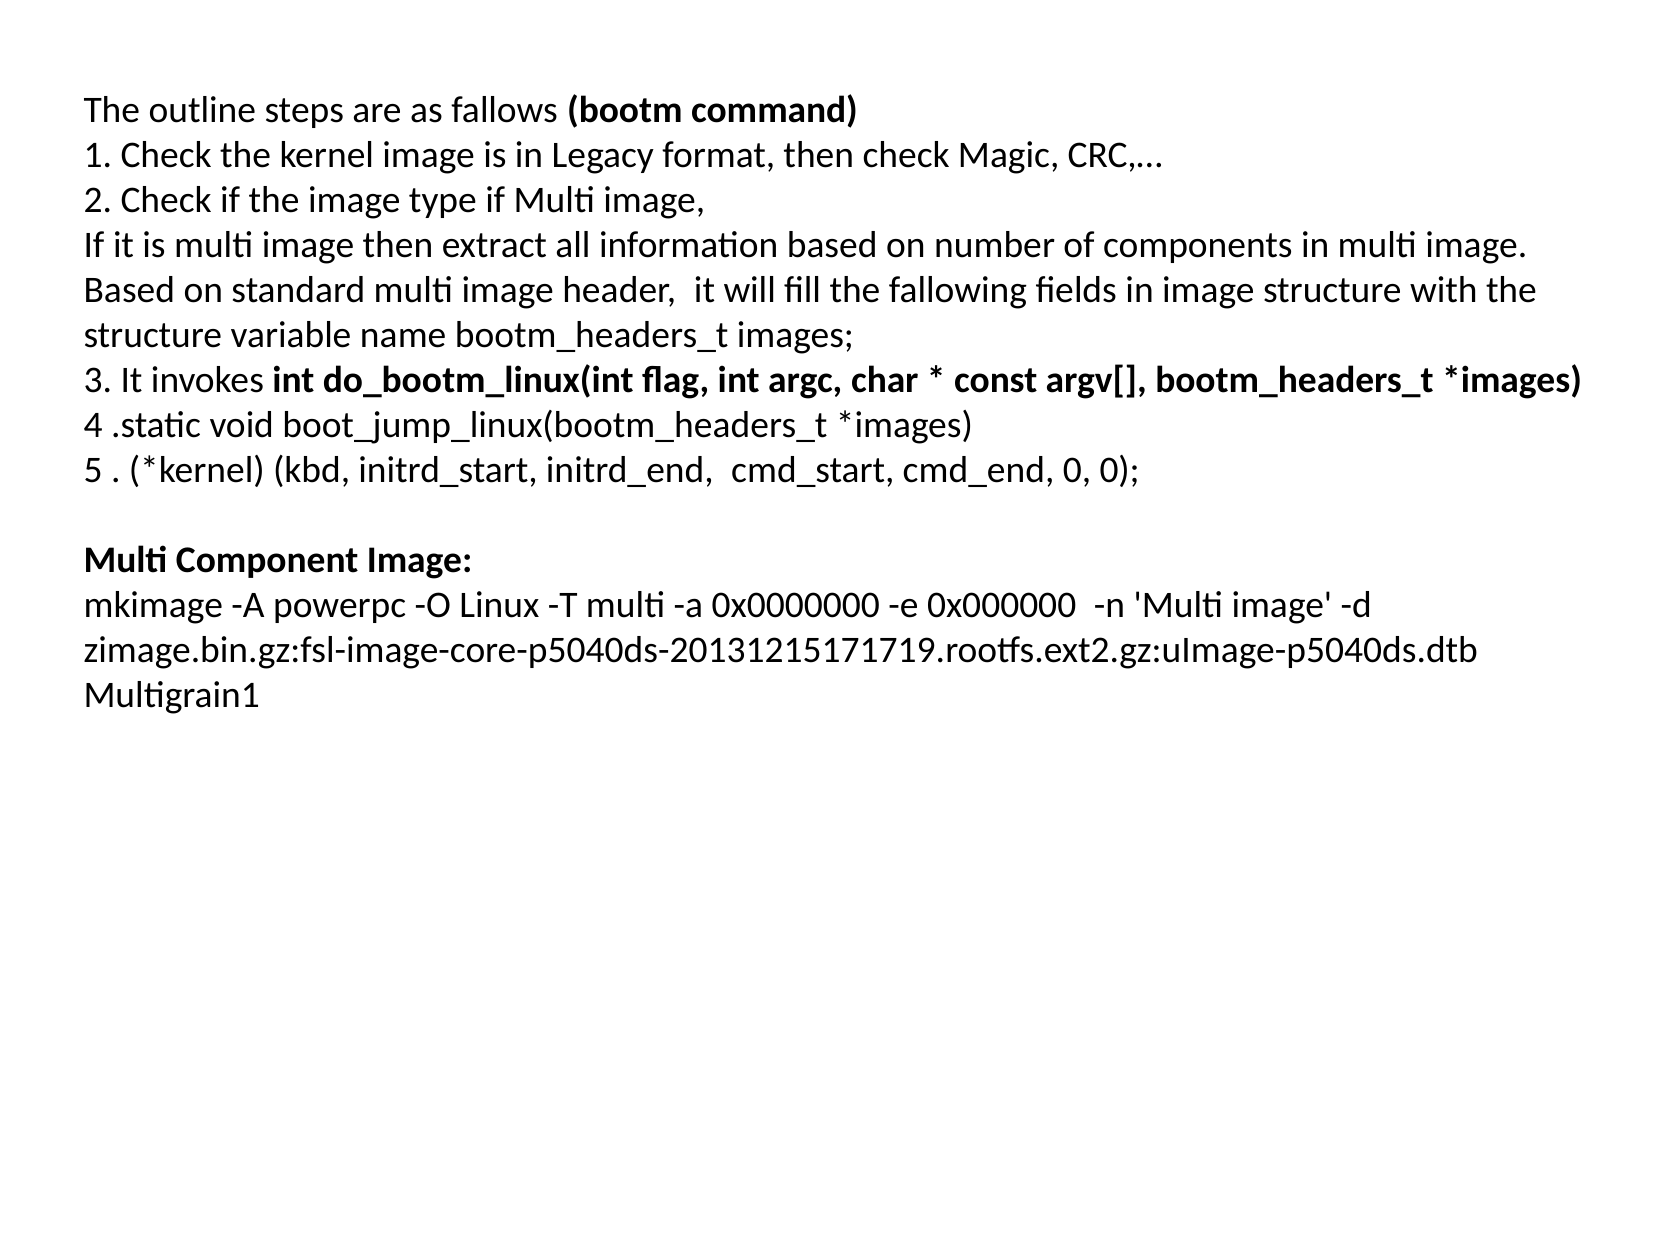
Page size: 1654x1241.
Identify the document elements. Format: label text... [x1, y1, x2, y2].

text_box The outline steps are as fallows (bootm command) 1. Check the kernel image is in Legacy format, then check Magic, CRC,… 2. Check if the image type if Multi image, If it is multi image then extract all information based on number of components in multi image. Based on standard multi image header, it will fill the fallowing fields in image structure with the structure variable name bootm_headers_t images; 3. It invokes int do_bootm_linux(int flag, int argc, char * const argv[], bootm_headers_t *images) 4 .static void boot_jump_linux(bootm_headers_t *images) 5 . (*kernel) (kbd, initrd_start, initrd_end, cmd_start, cmd_end, 0, 0); Multi Component Image: mkimage -A powerpc -O Linux -T multi -a 0x0000000 -e 0x000000 -n 'Multi image' -d zimage.bin.gz:fsl-image-core-p5040ds-20131215171719.rootfs.ext2.gz:uImage-p5040ds.dtb Multigrain1 [68, 27, 1640, 857]
